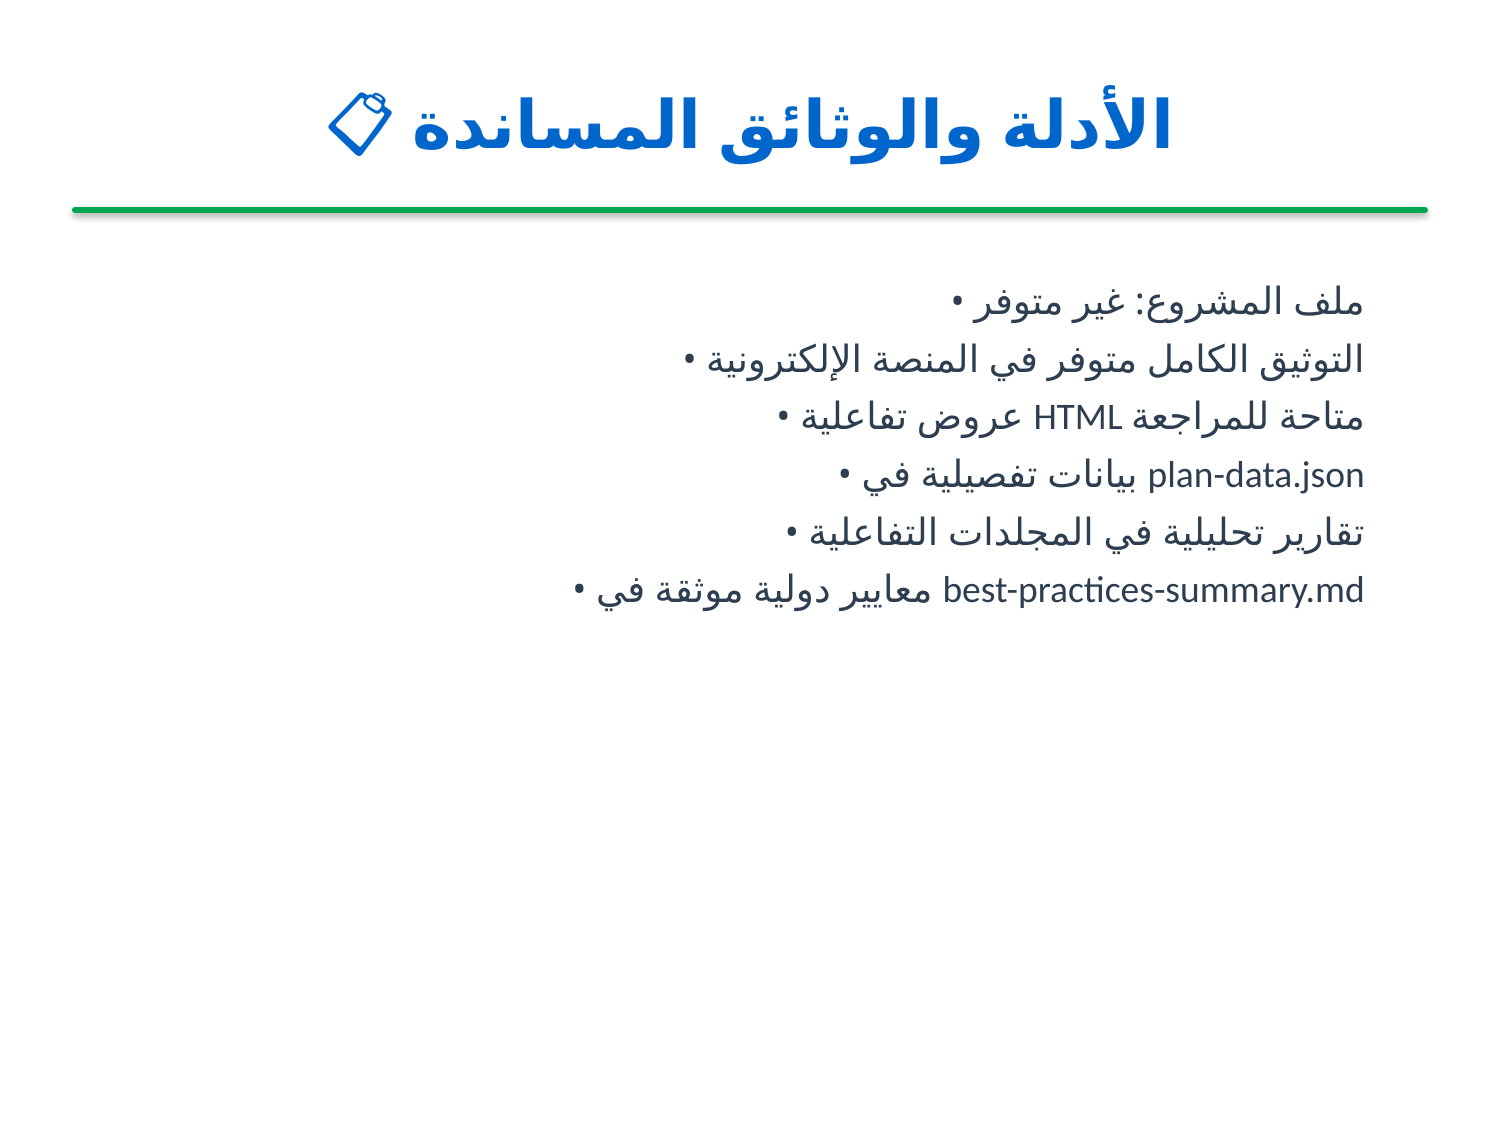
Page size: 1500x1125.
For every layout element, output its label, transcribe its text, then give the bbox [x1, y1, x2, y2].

text_box 📋 الأدلة والوثائق المساندة [310, 74, 1190, 170]
text_box • ملف المشروع: غير متوفر • التوثيق الكامل متوفر في المنصة الإلكترونية • عروض تفاعلية HTML متاحة للمراجعة • بيانات تفصيلية في plan-data.json • تقارير تحليلية في المجلدات التفاعلية • معايير دولية موثقة في best-practices-summary.md [119, 269, 1380, 618]
